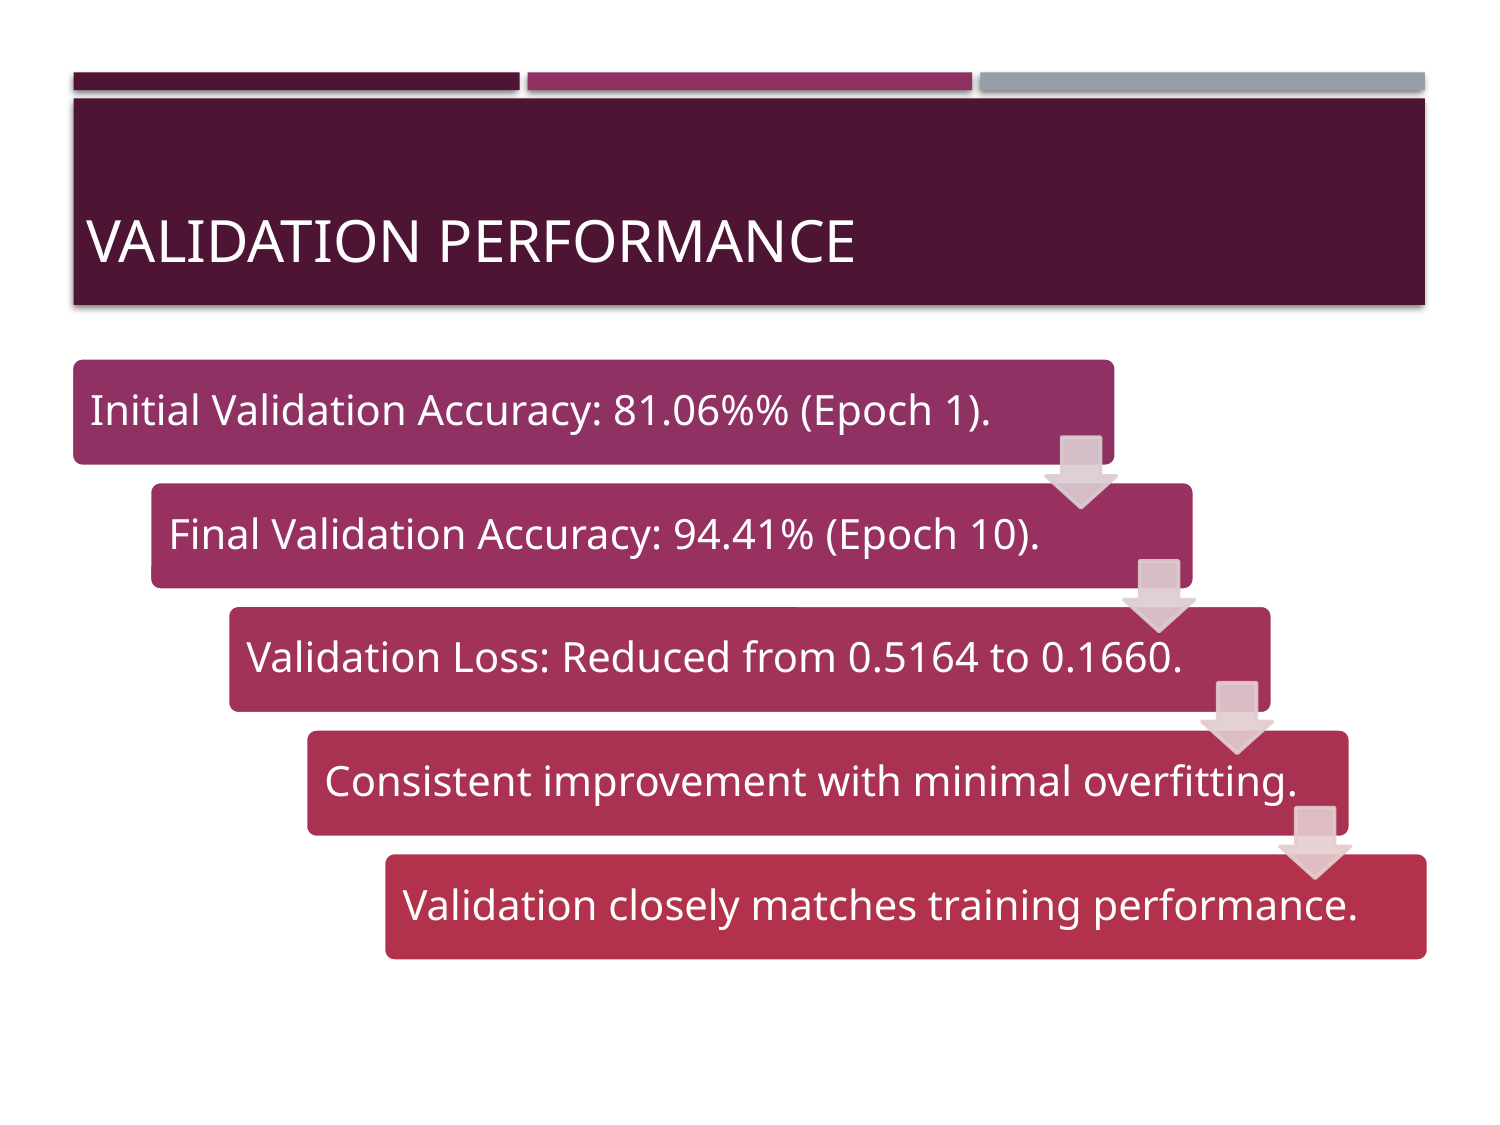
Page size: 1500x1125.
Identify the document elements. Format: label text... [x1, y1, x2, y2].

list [70, 357, 1429, 962]
title Validation Performance [71, 115, 1429, 282]
